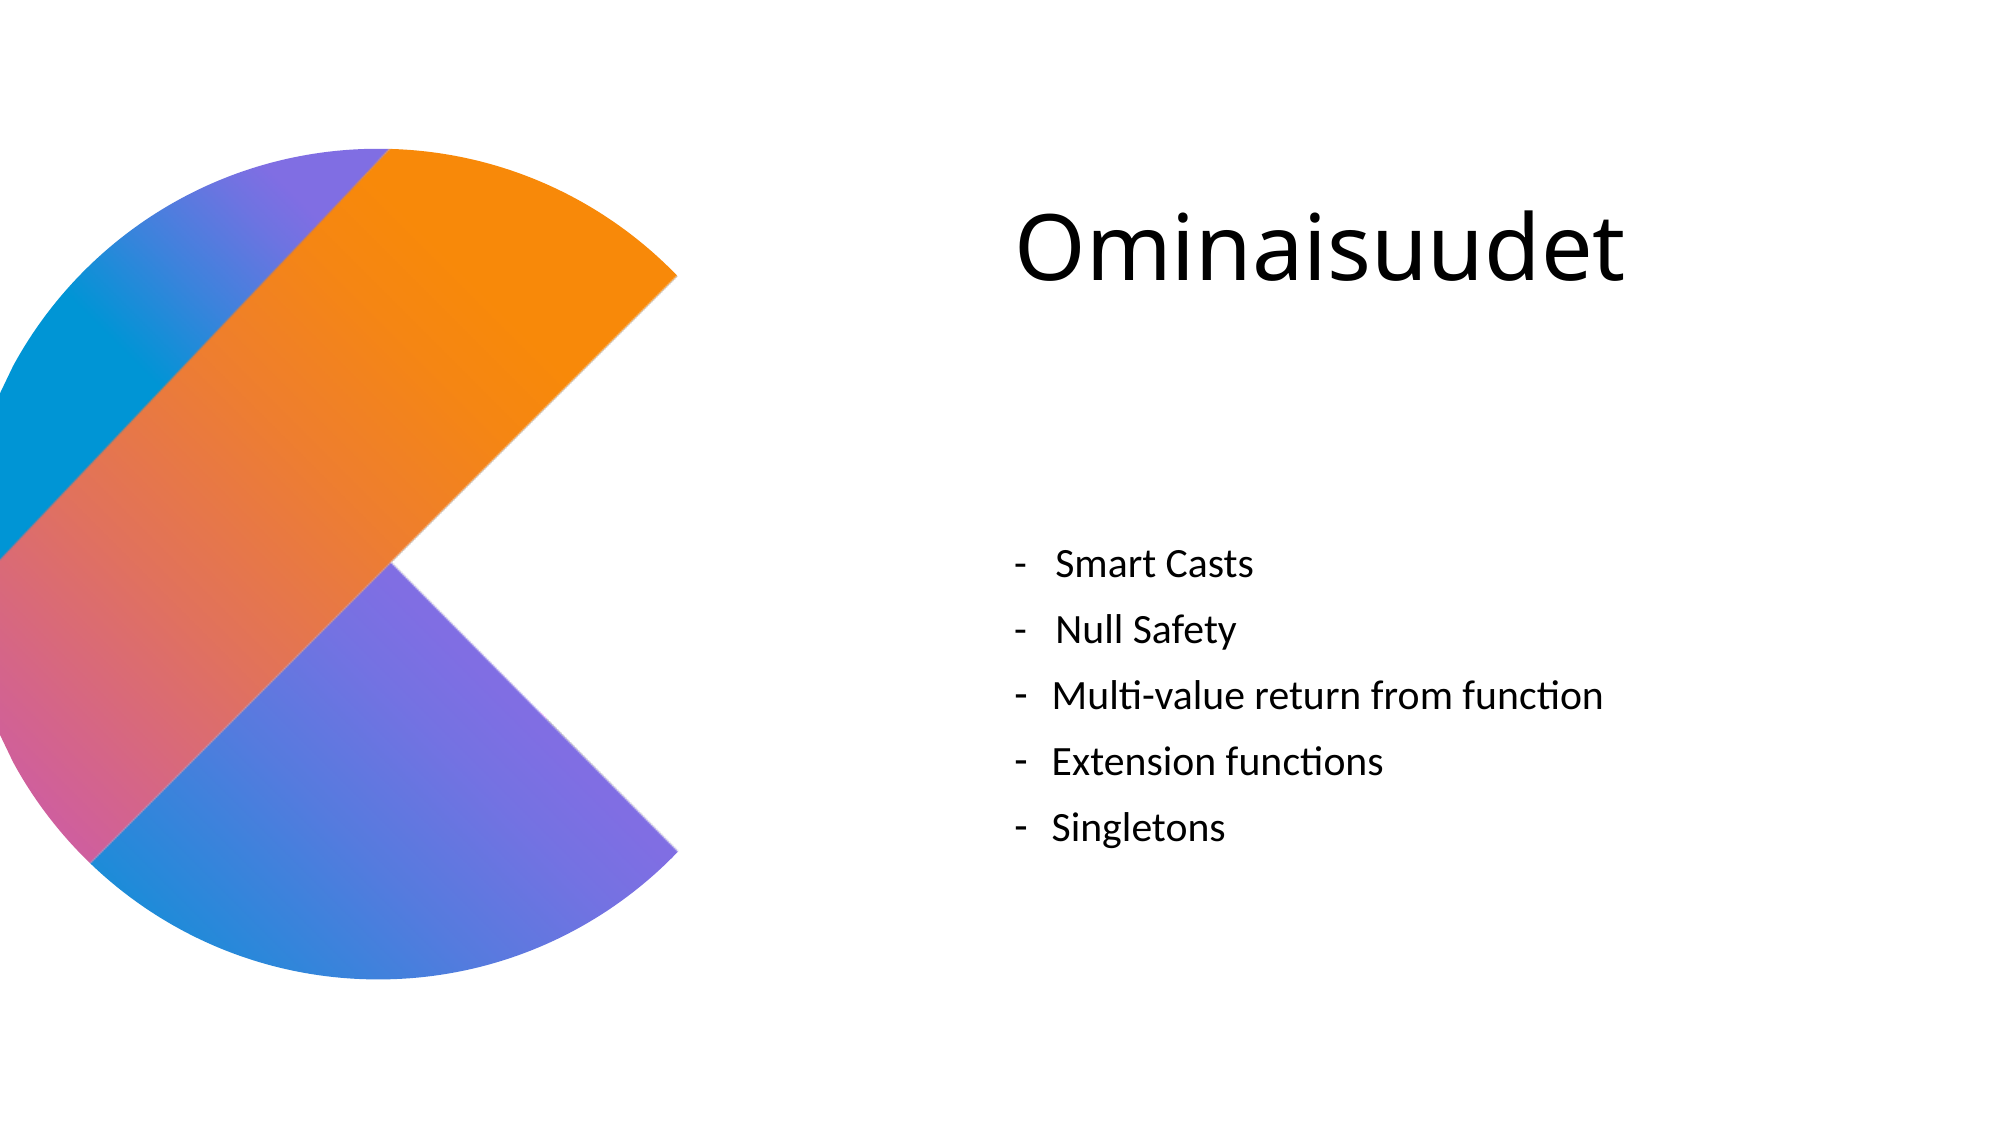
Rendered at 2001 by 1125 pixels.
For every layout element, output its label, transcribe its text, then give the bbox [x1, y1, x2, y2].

picture [0, 148, 794, 980]
list - Smart Casts - Null Safety Multi-value return from function Extension functions Singletons [999, 397, 1816, 995]
title Ominaisuudet [999, 131, 1817, 371]
